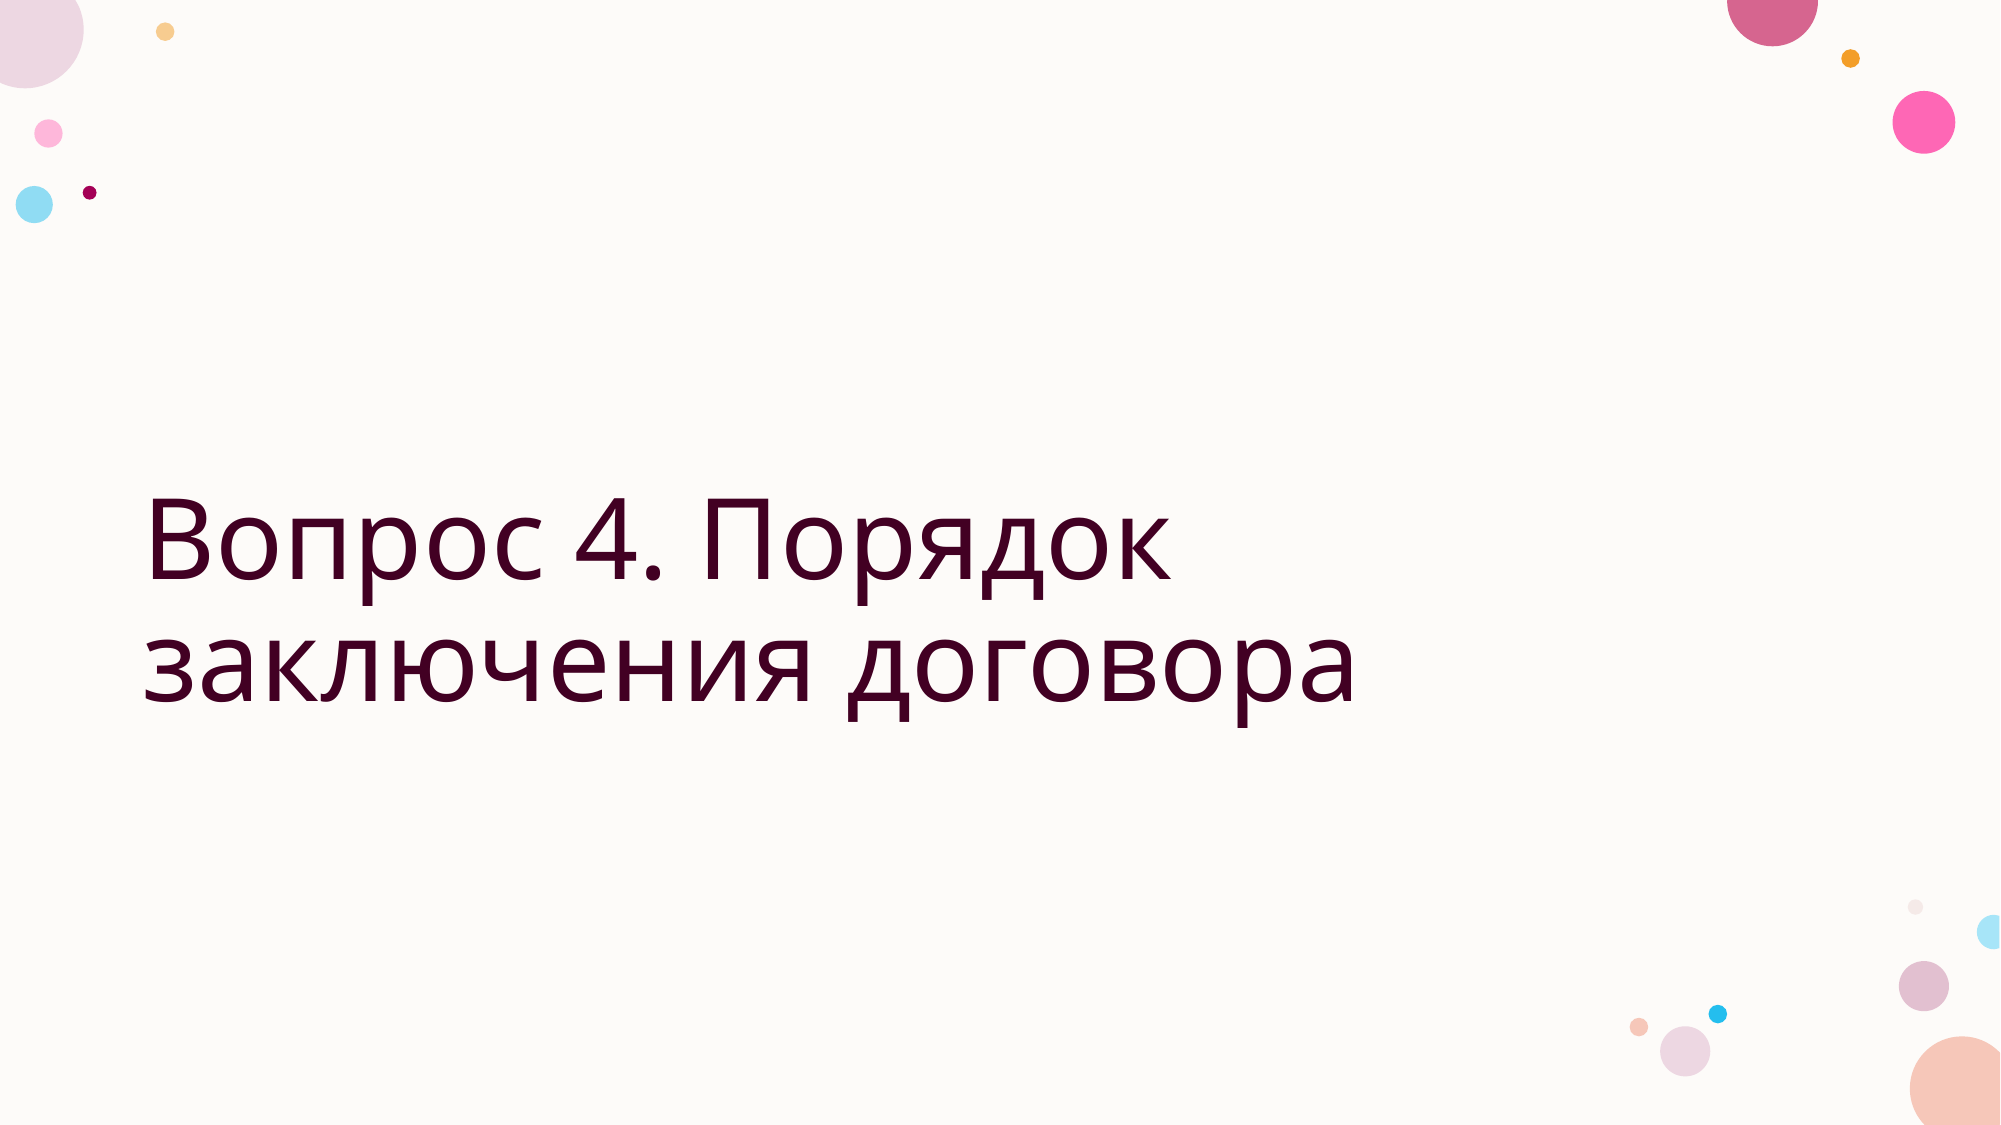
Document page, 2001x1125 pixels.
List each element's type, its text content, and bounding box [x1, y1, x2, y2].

title Вопрос 4. Порядок заключения договора [127, 280, 1862, 733]
